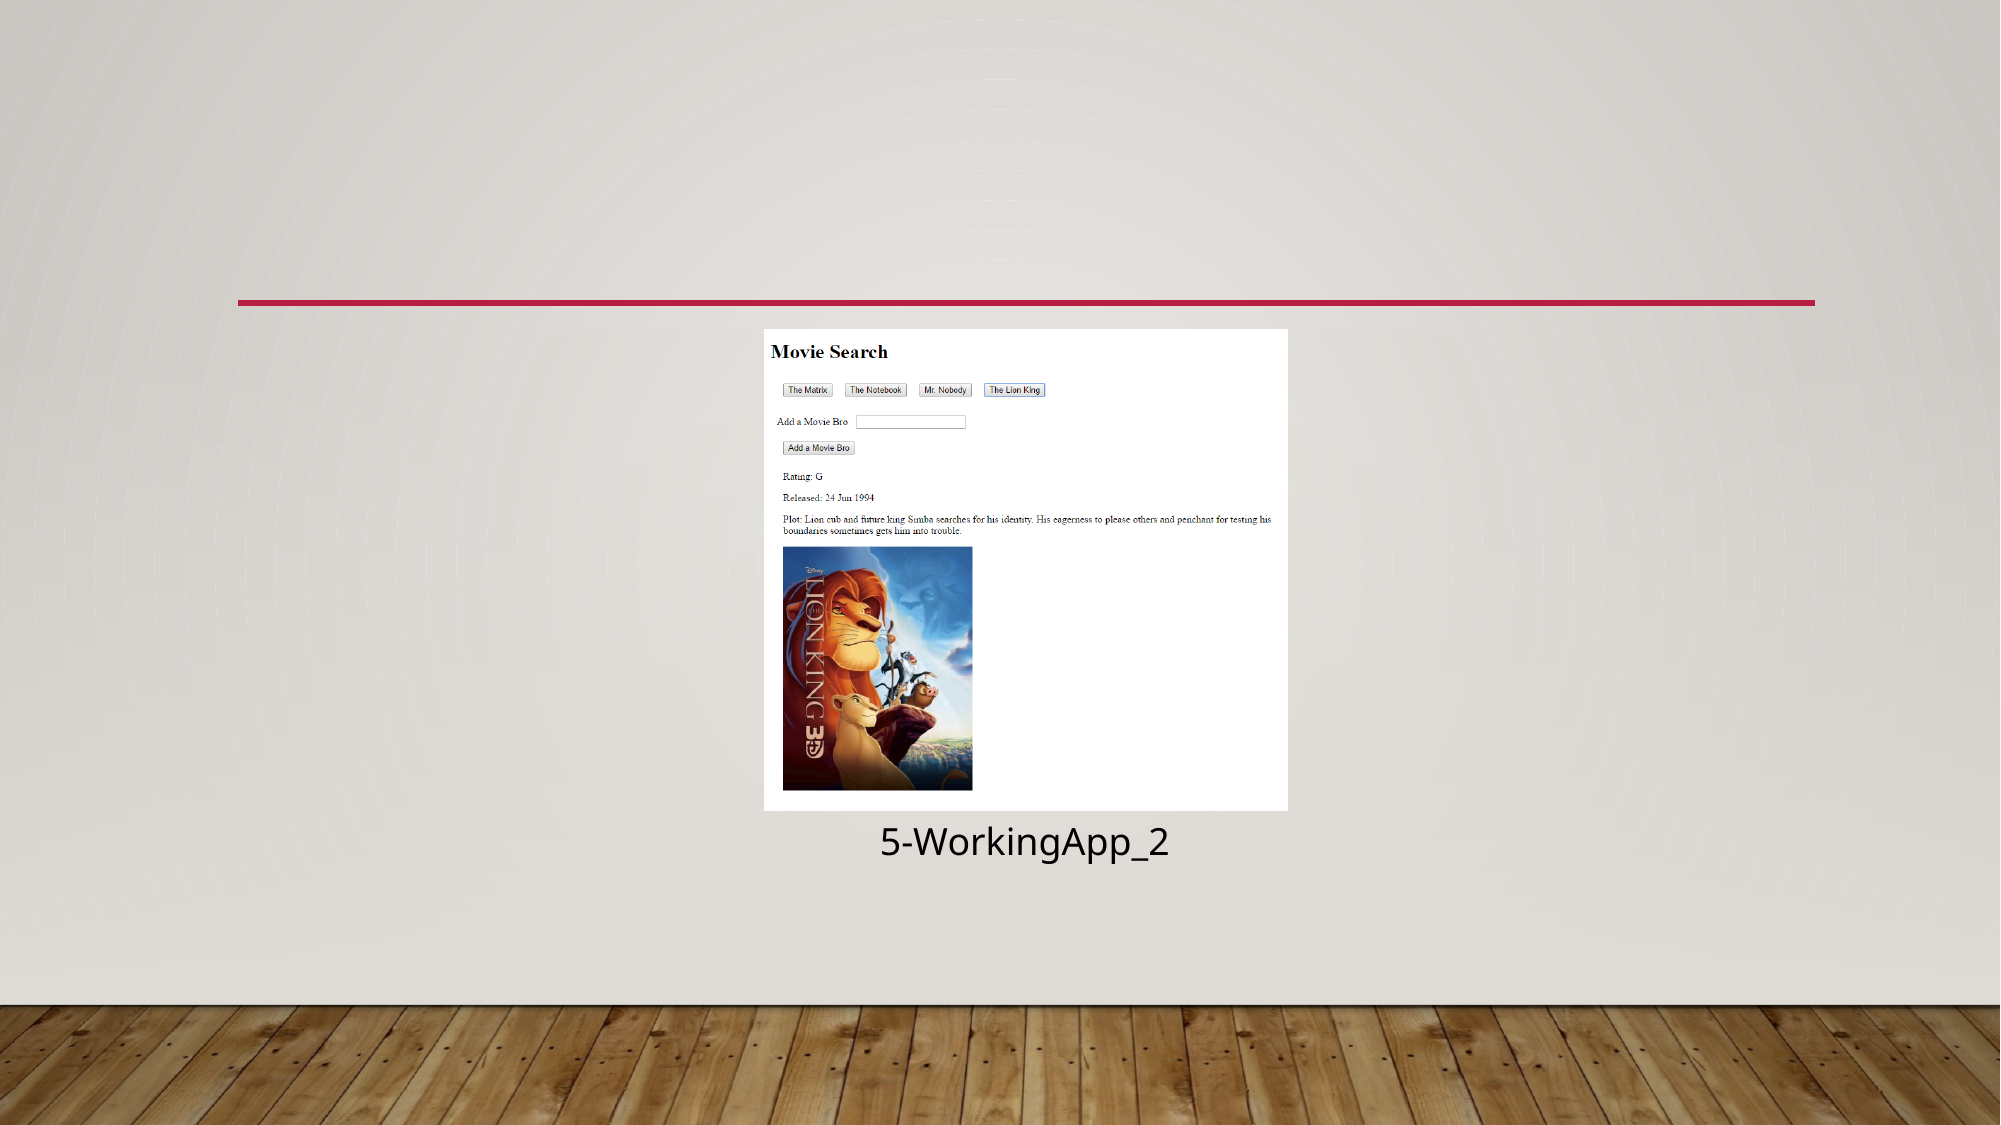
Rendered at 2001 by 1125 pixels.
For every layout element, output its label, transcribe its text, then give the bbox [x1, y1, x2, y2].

picture [764, 328, 1288, 811]
picture [0, 1005, 2000, 1125]
text_box 5-WorkingApp_2 [237, 810, 1813, 894]
